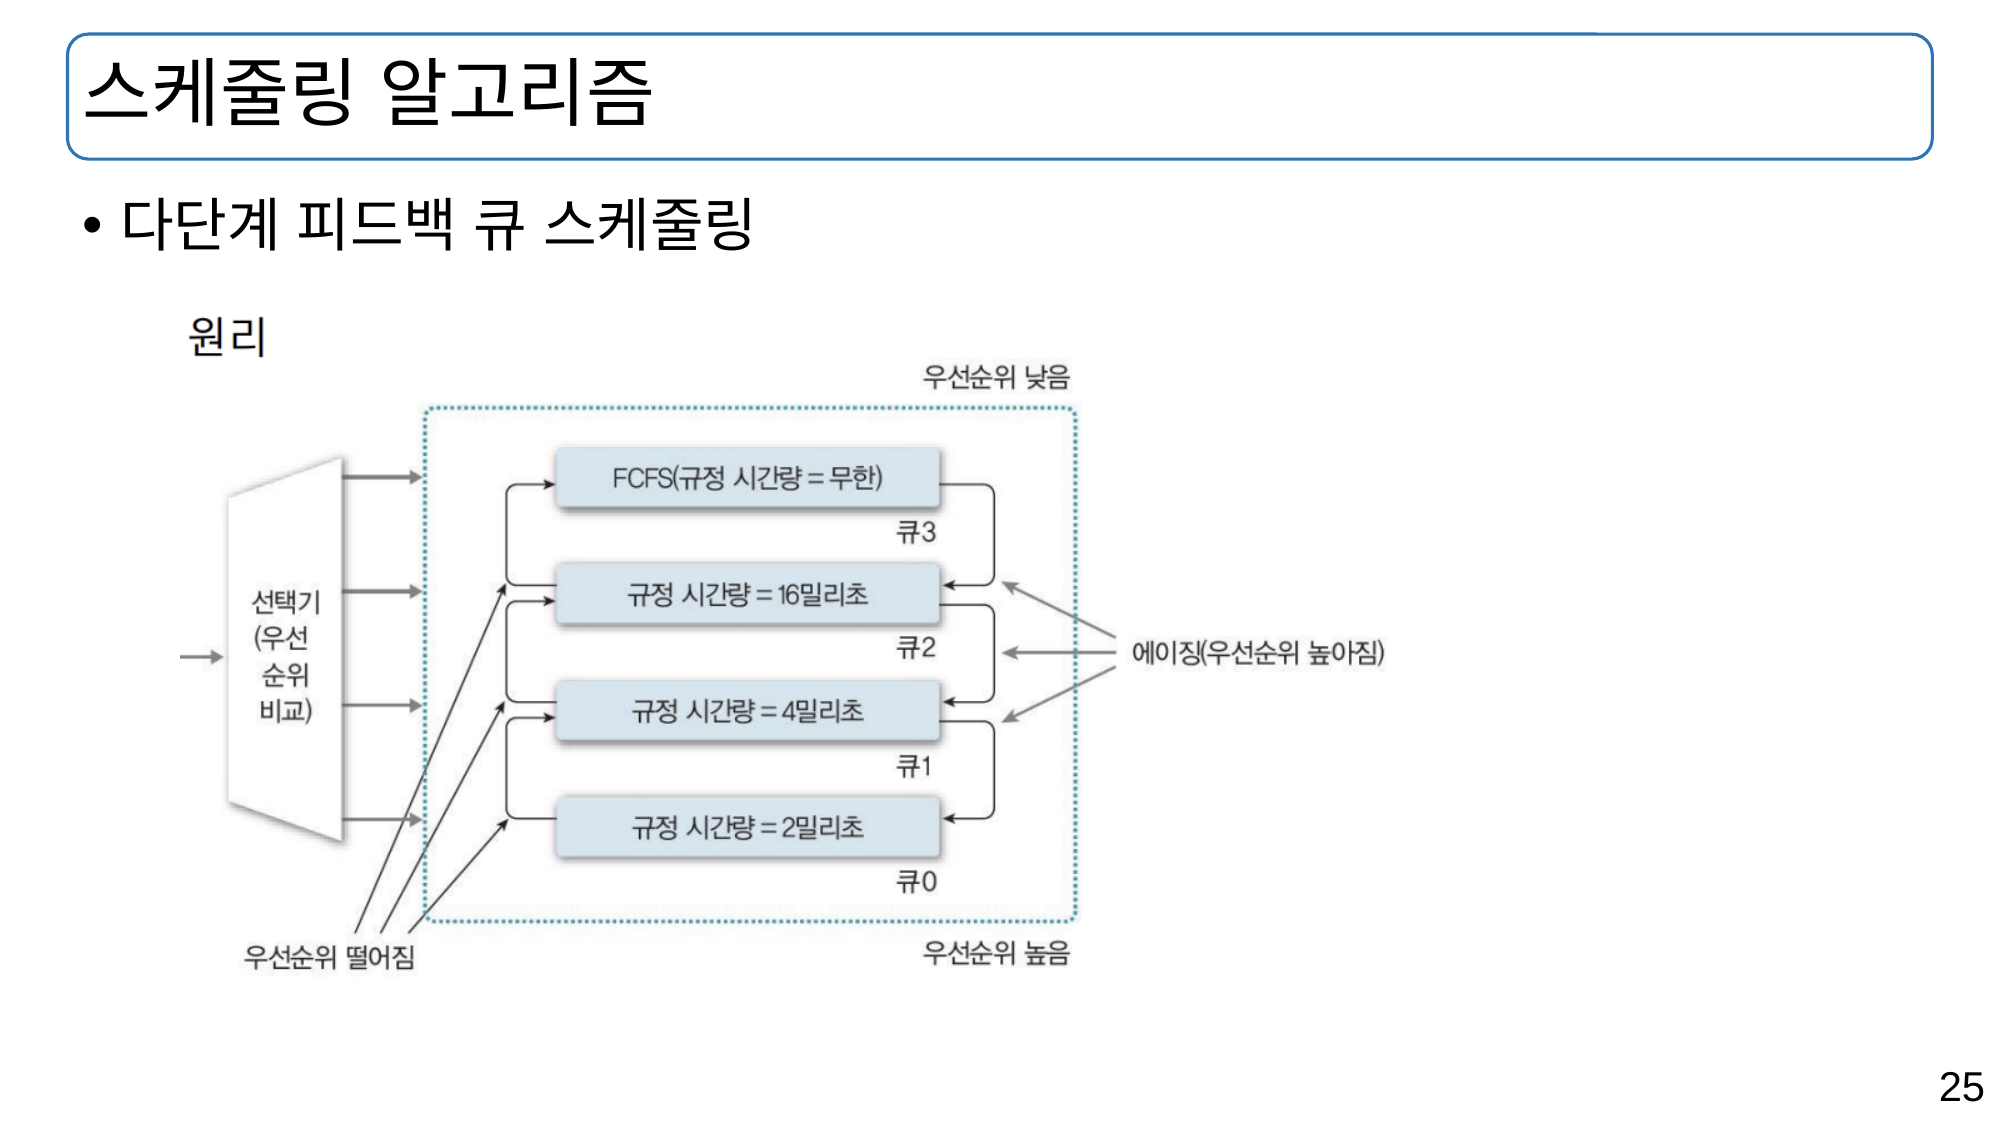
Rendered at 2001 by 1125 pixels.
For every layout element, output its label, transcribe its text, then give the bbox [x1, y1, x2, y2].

title 스케줄링 알고리즘 [67, 34, 1933, 160]
list 다단계 피드백 큐 스케줄링 [67, 189, 1933, 1019]
picture [180, 302, 1419, 993]
